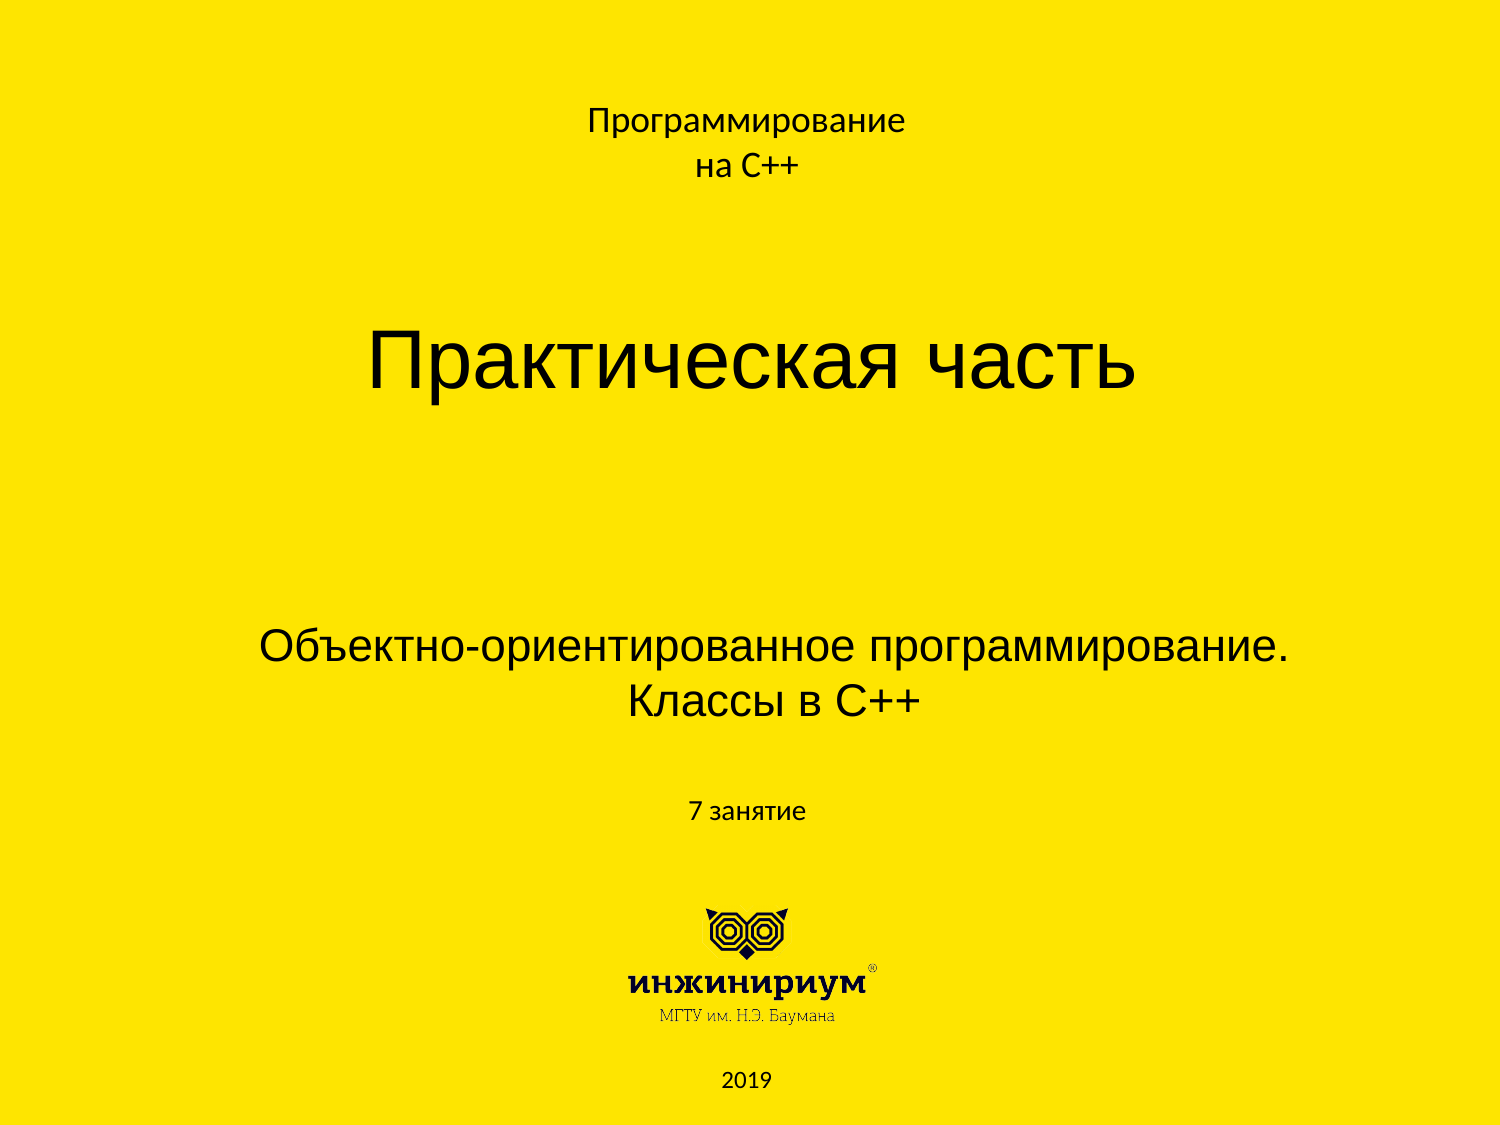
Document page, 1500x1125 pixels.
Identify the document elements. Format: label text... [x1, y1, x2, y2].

picture [627, 905, 877, 1025]
text_box Программирование на C++ [555, 87, 938, 192]
text_box 2019 [646, 1058, 848, 1099]
text_box Практическая часть [159, 297, 1346, 368]
text_box Объектно-ориентированное программирование. Классы в С++ [181, 608, 1368, 679]
text_box 7 занятие [556, 783, 939, 834]
